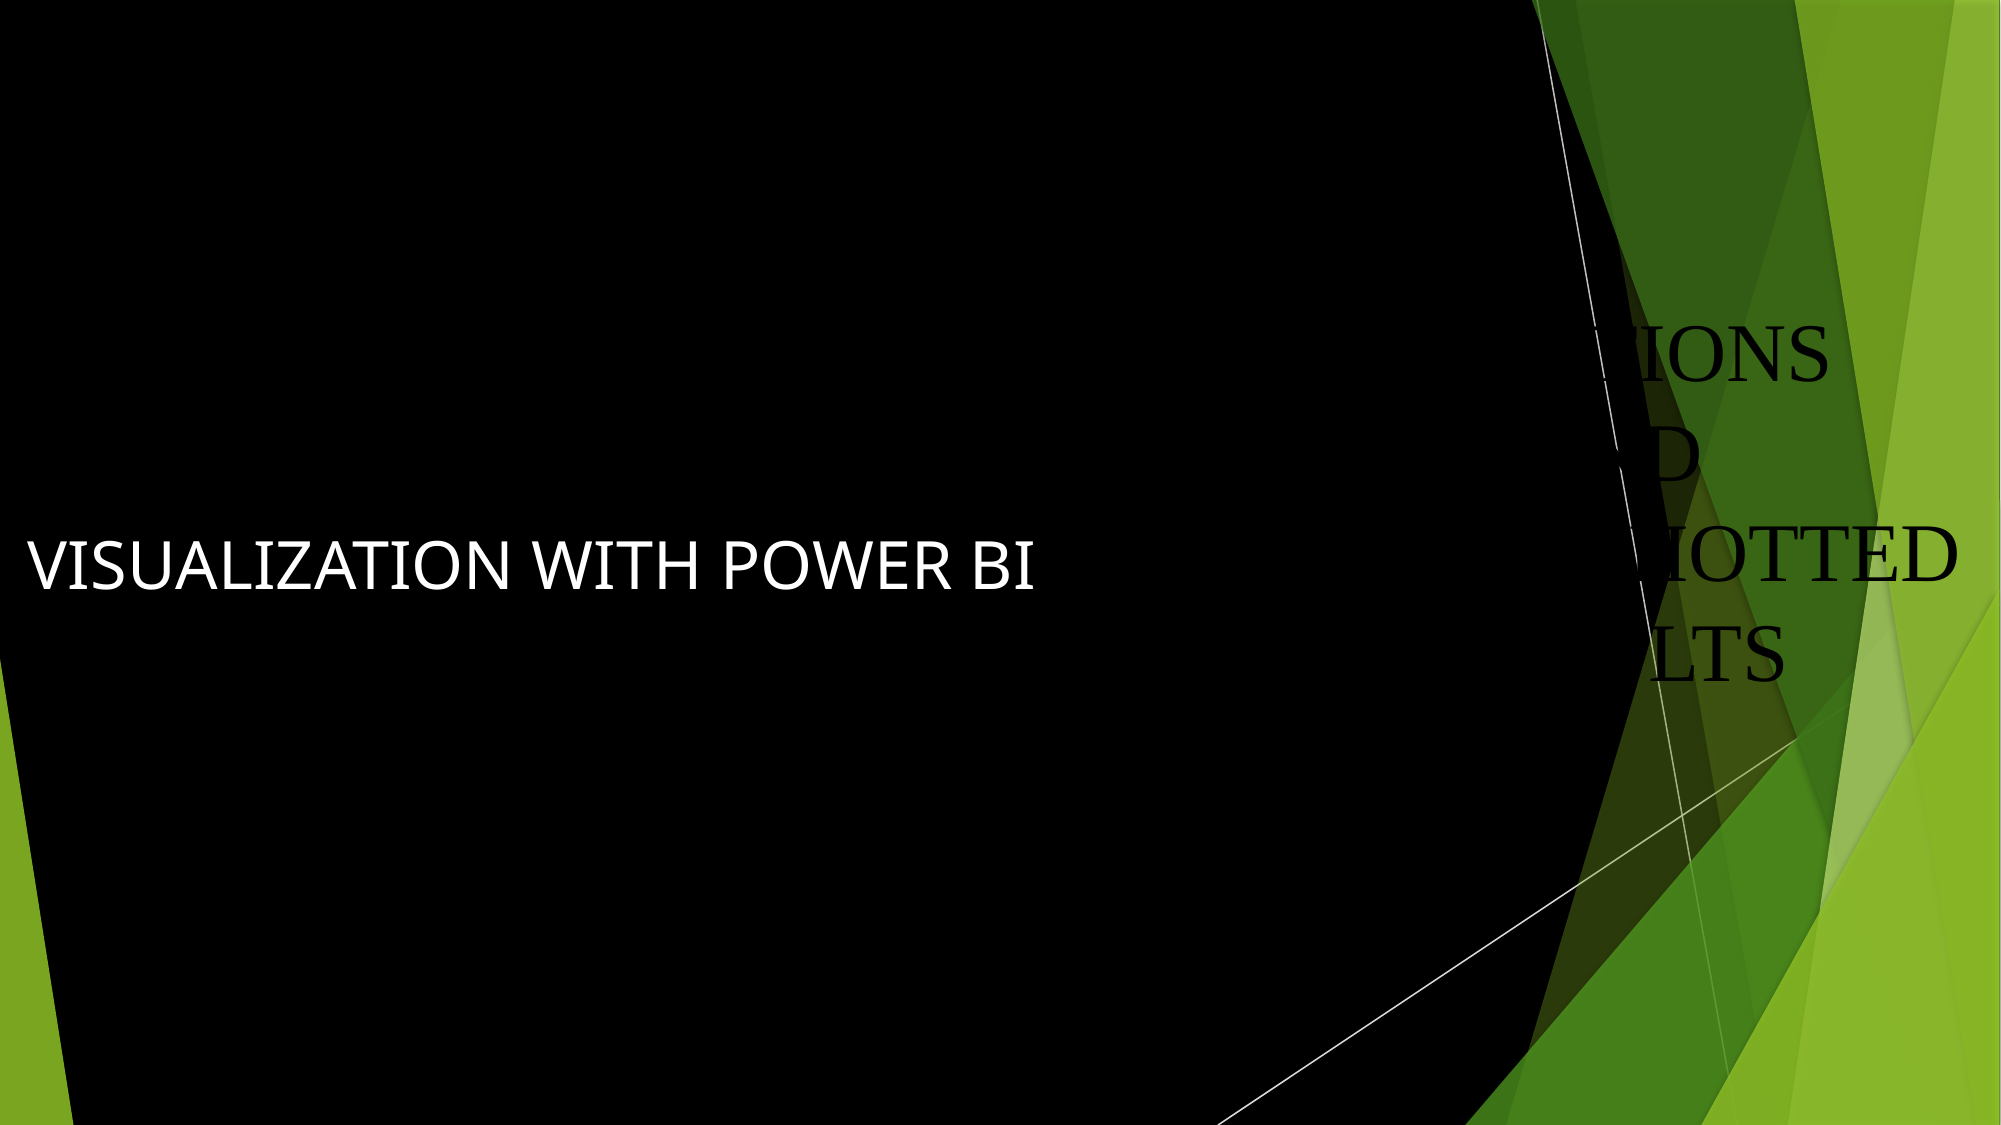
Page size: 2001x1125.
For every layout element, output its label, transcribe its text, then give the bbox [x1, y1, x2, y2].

title QUESTIONS AND SCREENSHOTTED RESULTS [1243, 123, 1982, 873]
list VISUALIZATION WITH POWER BI [8, 211, 1057, 914]
